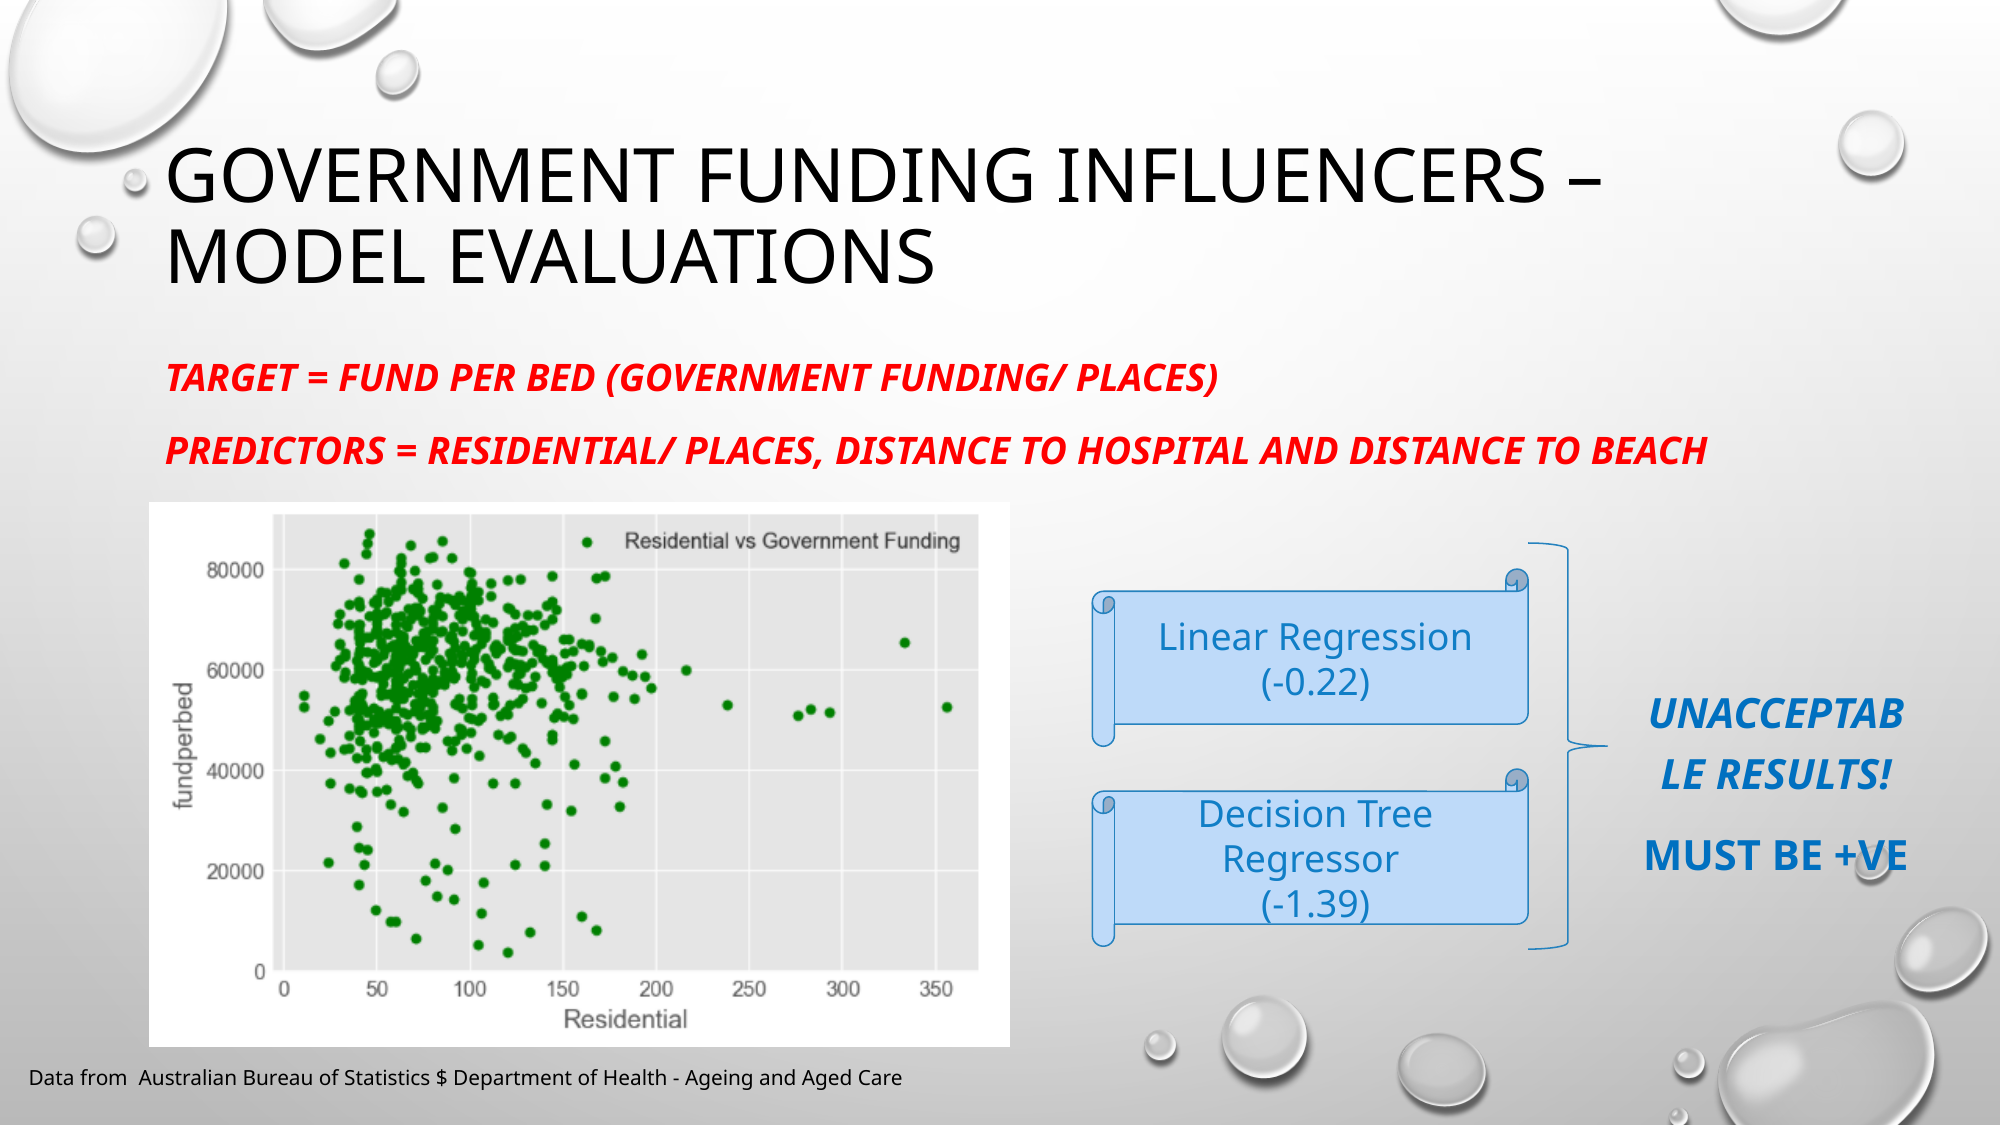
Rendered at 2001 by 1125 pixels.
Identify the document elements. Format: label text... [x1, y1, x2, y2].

picture [0, 0, 2000, 1125]
list Unacceptable results! Must be +ve [1626, 669, 1926, 906]
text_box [1092, 542, 1608, 950]
footer Data from Australian Bureau of Statistics $ Department of Health - Ageing and Aged Care [13, 1047, 1109, 1108]
title government funding influencers – model evaluations [149, 101, 1851, 337]
text_box Target = fund per bed (government funding/ places) Predictors = residential/ places, distance to hospital and distance to beach [149, 336, 1850, 482]
